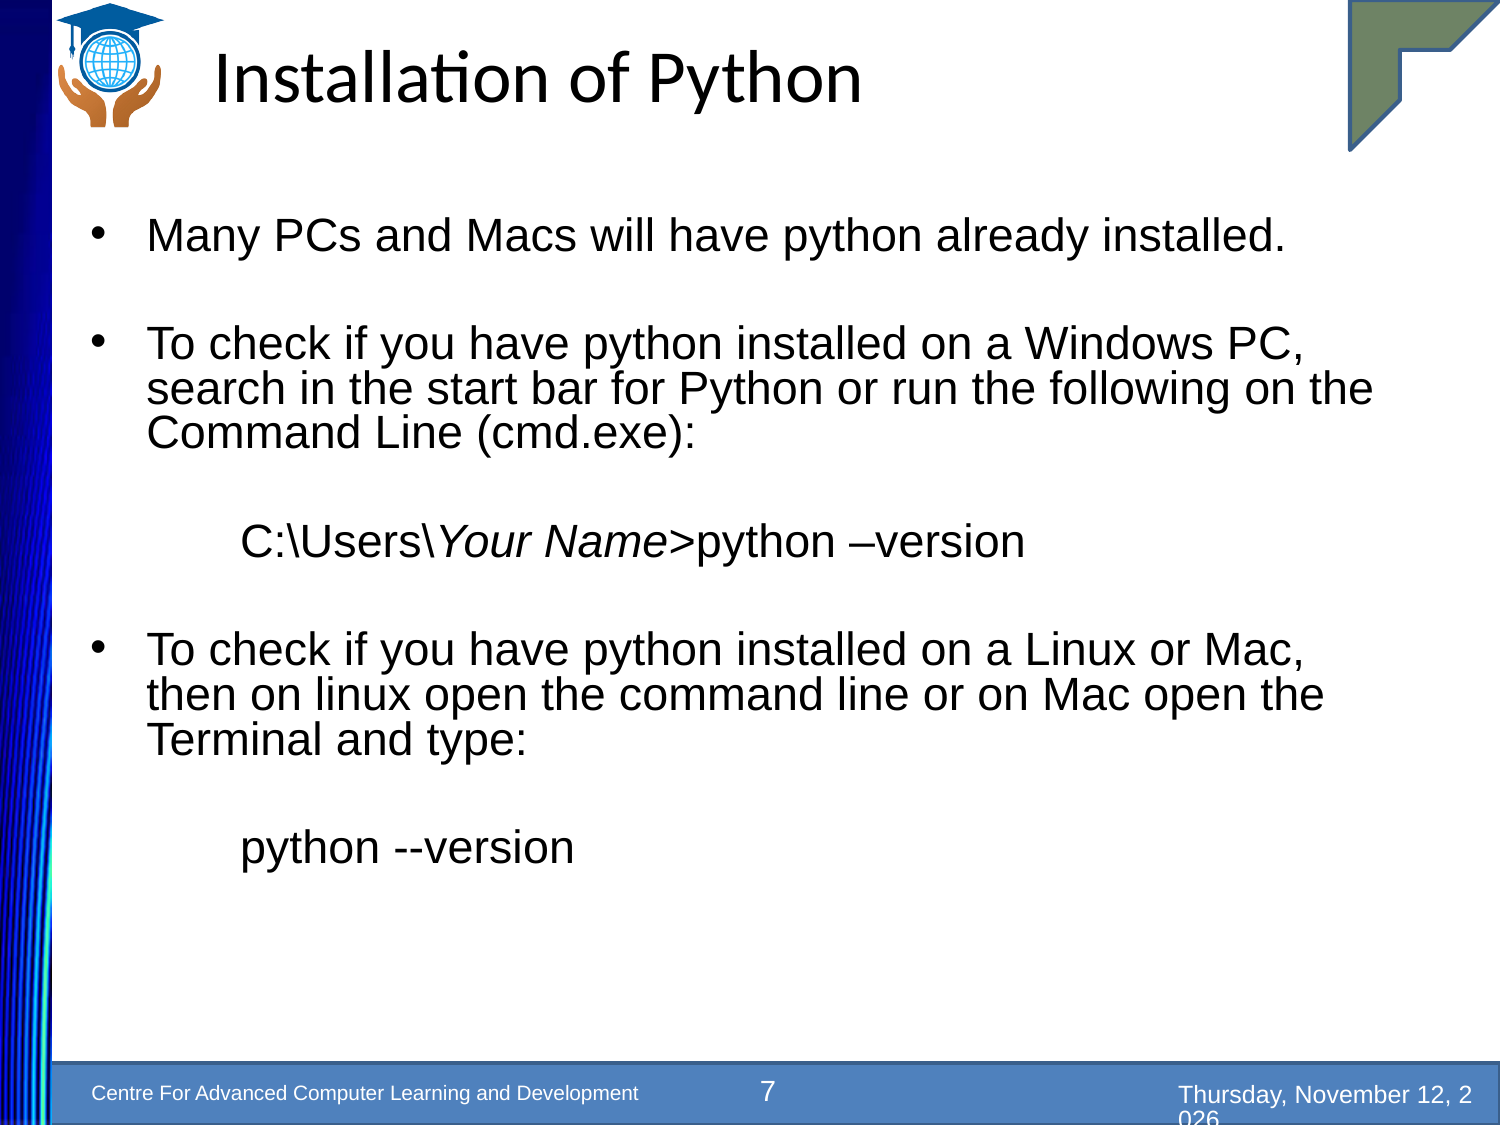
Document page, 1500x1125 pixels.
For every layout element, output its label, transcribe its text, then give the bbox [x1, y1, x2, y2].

slide_number 7 [745, 1065, 833, 1125]
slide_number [1163, 1071, 1500, 1125]
title Installation of Python [198, 32, 1326, 113]
text_box Many PCs and Macs will have python already installed. To check if you have python installed on a Windows PC, search in the start bar for Python or run the following on the Command Line (cmd.exe): C:\Users\Your Name>python –version To check if you have python installed on a Linux or Mac, then on linux open the command line or on Mac open the Terminal and type: python --version [74, 208, 1425, 951]
picture [0, 0, 219, 1125]
